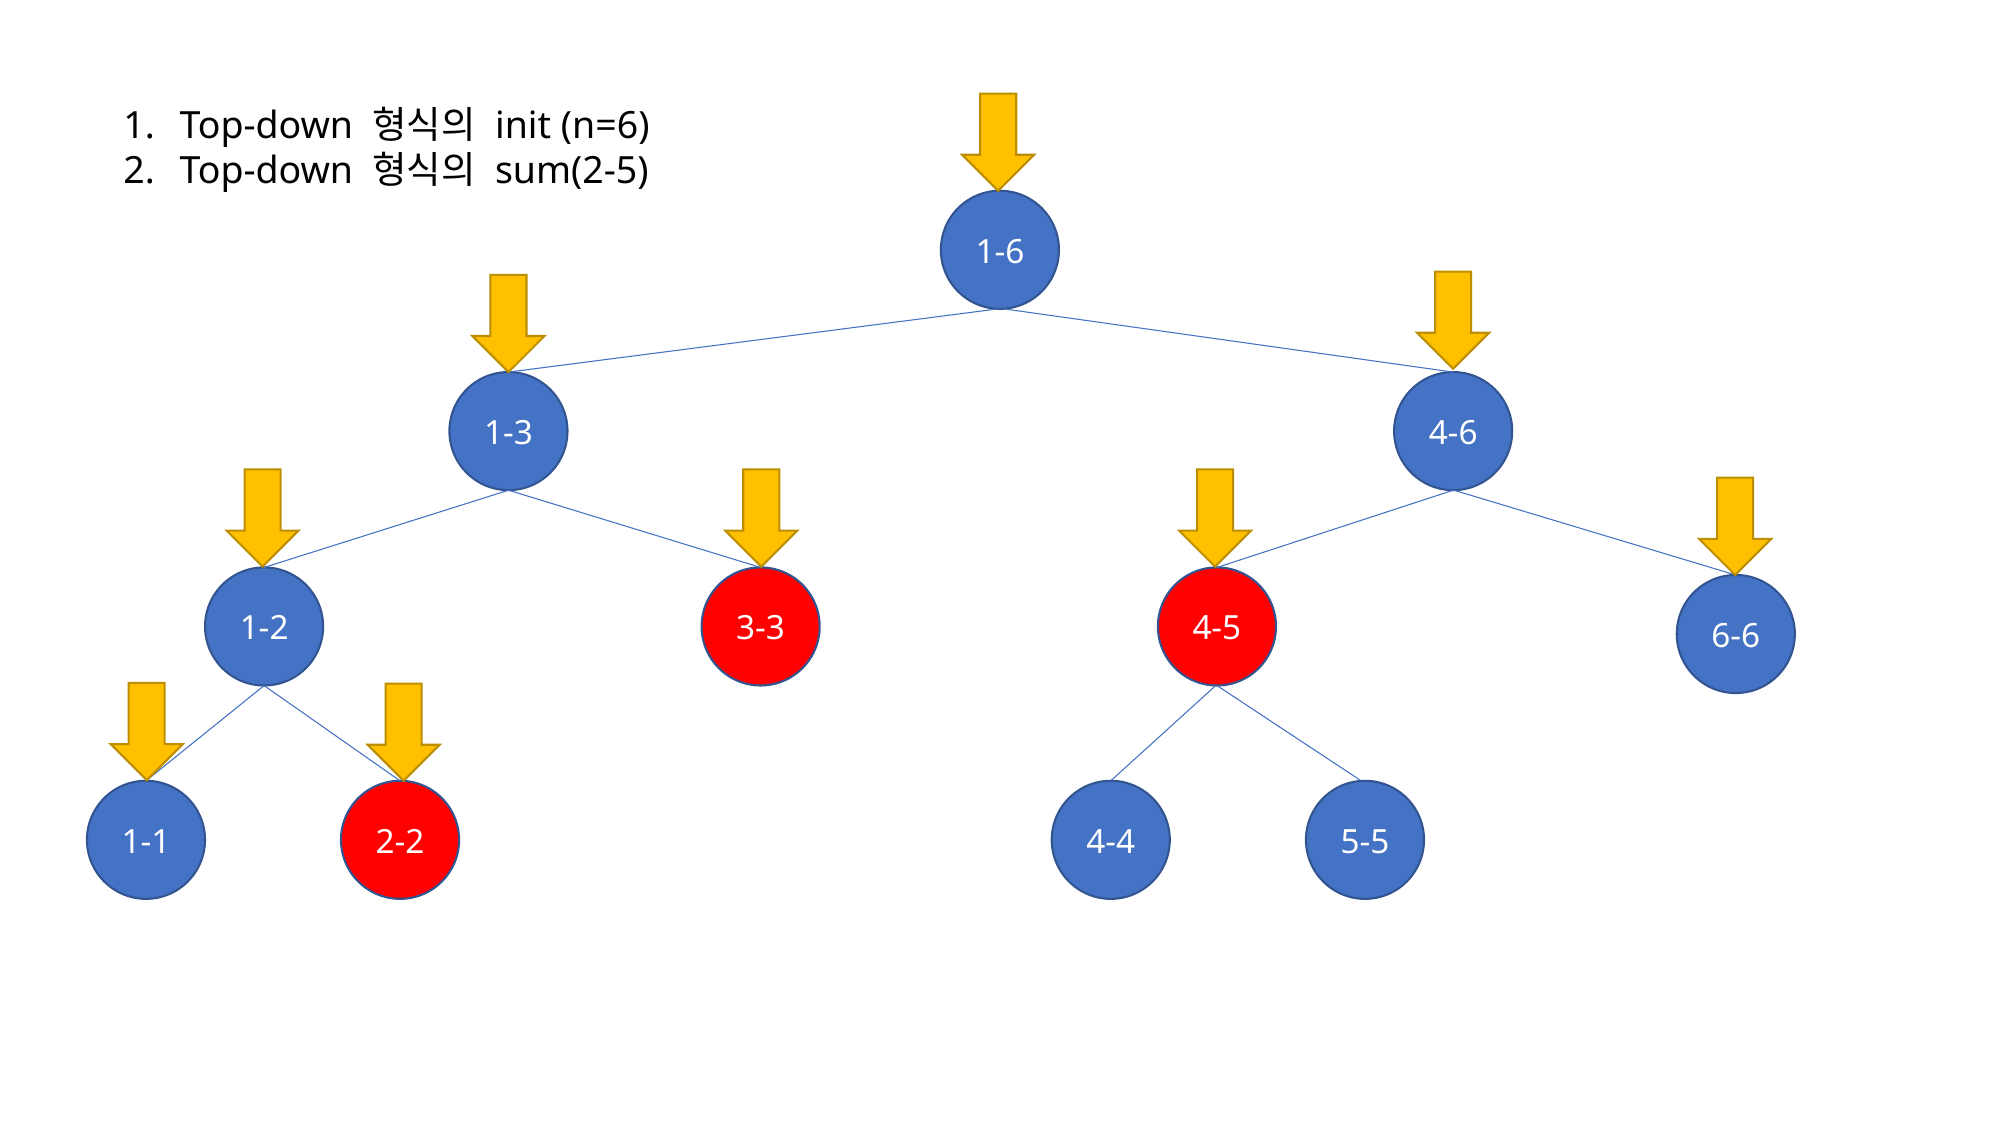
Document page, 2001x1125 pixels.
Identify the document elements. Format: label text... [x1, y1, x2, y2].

text_box Top-down 형식의 init (n=6) Top-down 형식의 sum(2-5) [108, 93, 665, 244]
text_box 3-3 [700, 566, 821, 687]
text_box 2-2 [339, 780, 461, 900]
text_box 1-3 [448, 371, 569, 490]
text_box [508, 490, 761, 568]
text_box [1216, 685, 1362, 781]
text_box [384, 682, 443, 783]
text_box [145, 685, 264, 781]
text_box [959, 92, 1037, 193]
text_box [1453, 490, 1736, 575]
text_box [1003, 308, 1454, 373]
text_box [1176, 468, 1235, 569]
text_box [742, 468, 800, 569]
text_box [1716, 476, 1774, 577]
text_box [508, 308, 999, 373]
text_box 1-1 [85, 779, 207, 900]
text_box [1110, 685, 1216, 781]
text_box 1-6 [939, 189, 1061, 310]
text_box 4-6 [1393, 371, 1514, 490]
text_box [1217, 490, 1453, 568]
text_box [224, 468, 282, 569]
text_box 6-6 [1675, 574, 1796, 695]
text_box [108, 681, 166, 780]
text_box 4-5 [1156, 566, 1278, 685]
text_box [264, 490, 508, 568]
text_box 1-2 [204, 566, 325, 685]
text_box [1434, 270, 1492, 370]
text_box 5-5 [1304, 779, 1426, 900]
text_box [264, 685, 401, 781]
text_box 4-4 [1050, 779, 1171, 900]
text_box [469, 273, 528, 374]
